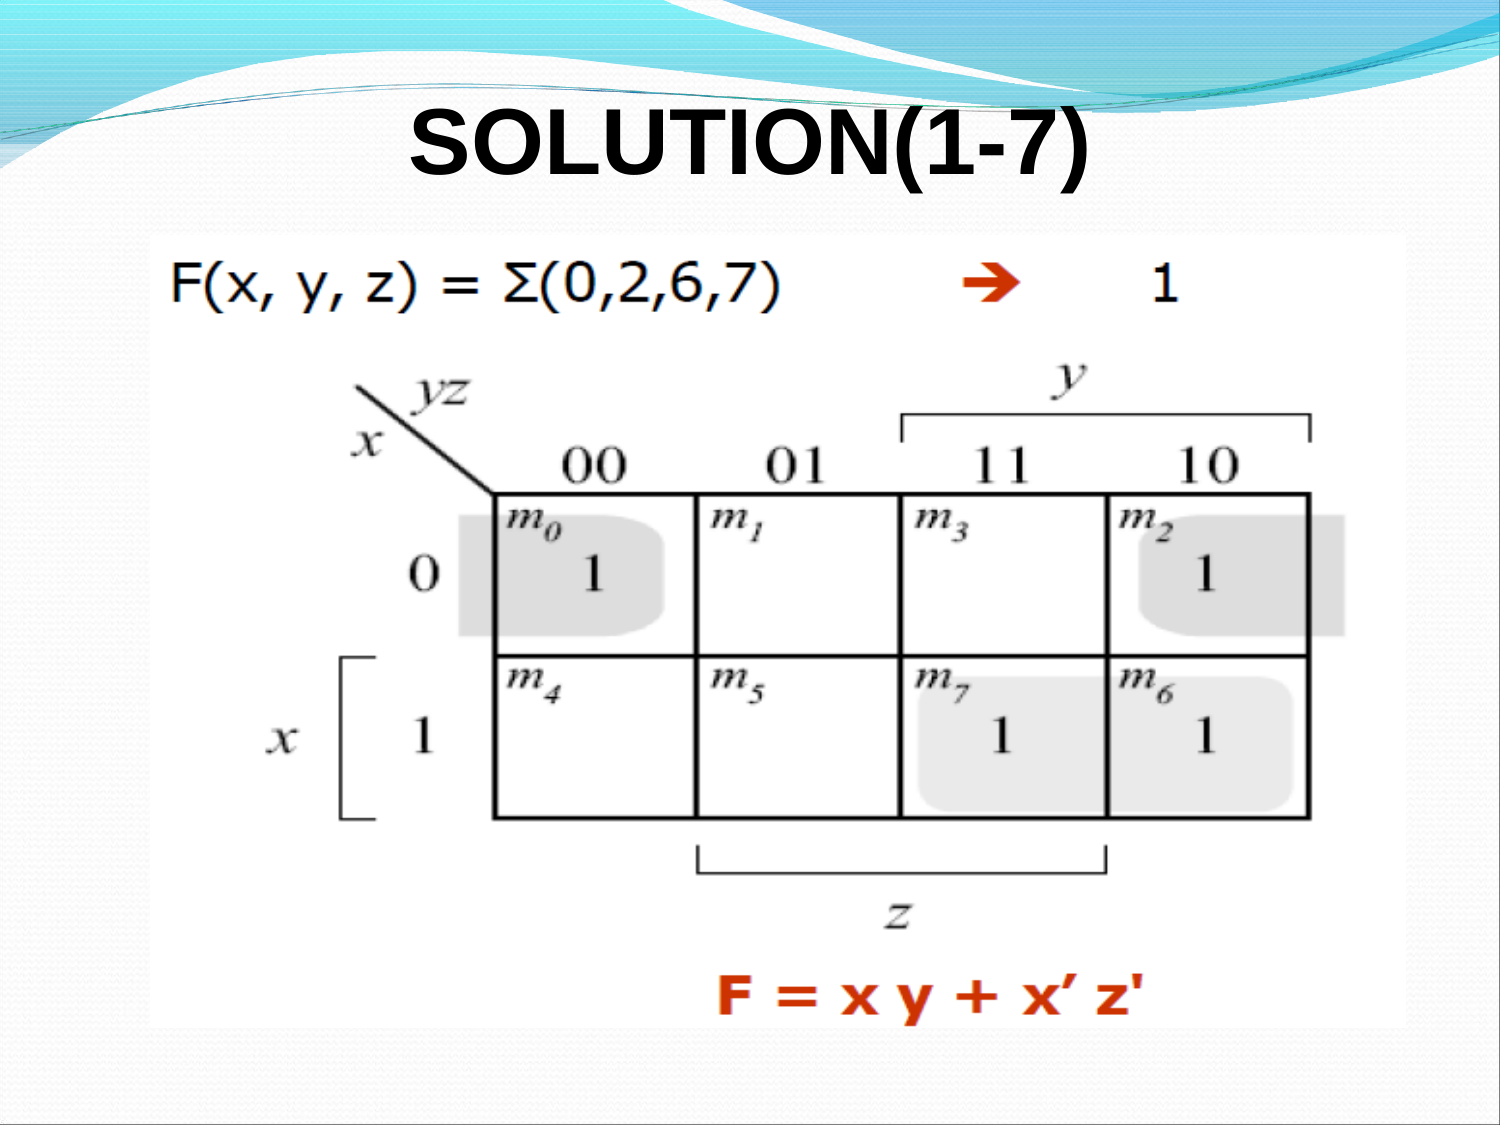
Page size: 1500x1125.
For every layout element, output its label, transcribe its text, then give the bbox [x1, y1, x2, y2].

picture [0, 0, 1500, 1125]
text_box [150, 235, 1407, 1028]
title SOLUTION(1-7) [406, 78, 1094, 269]
